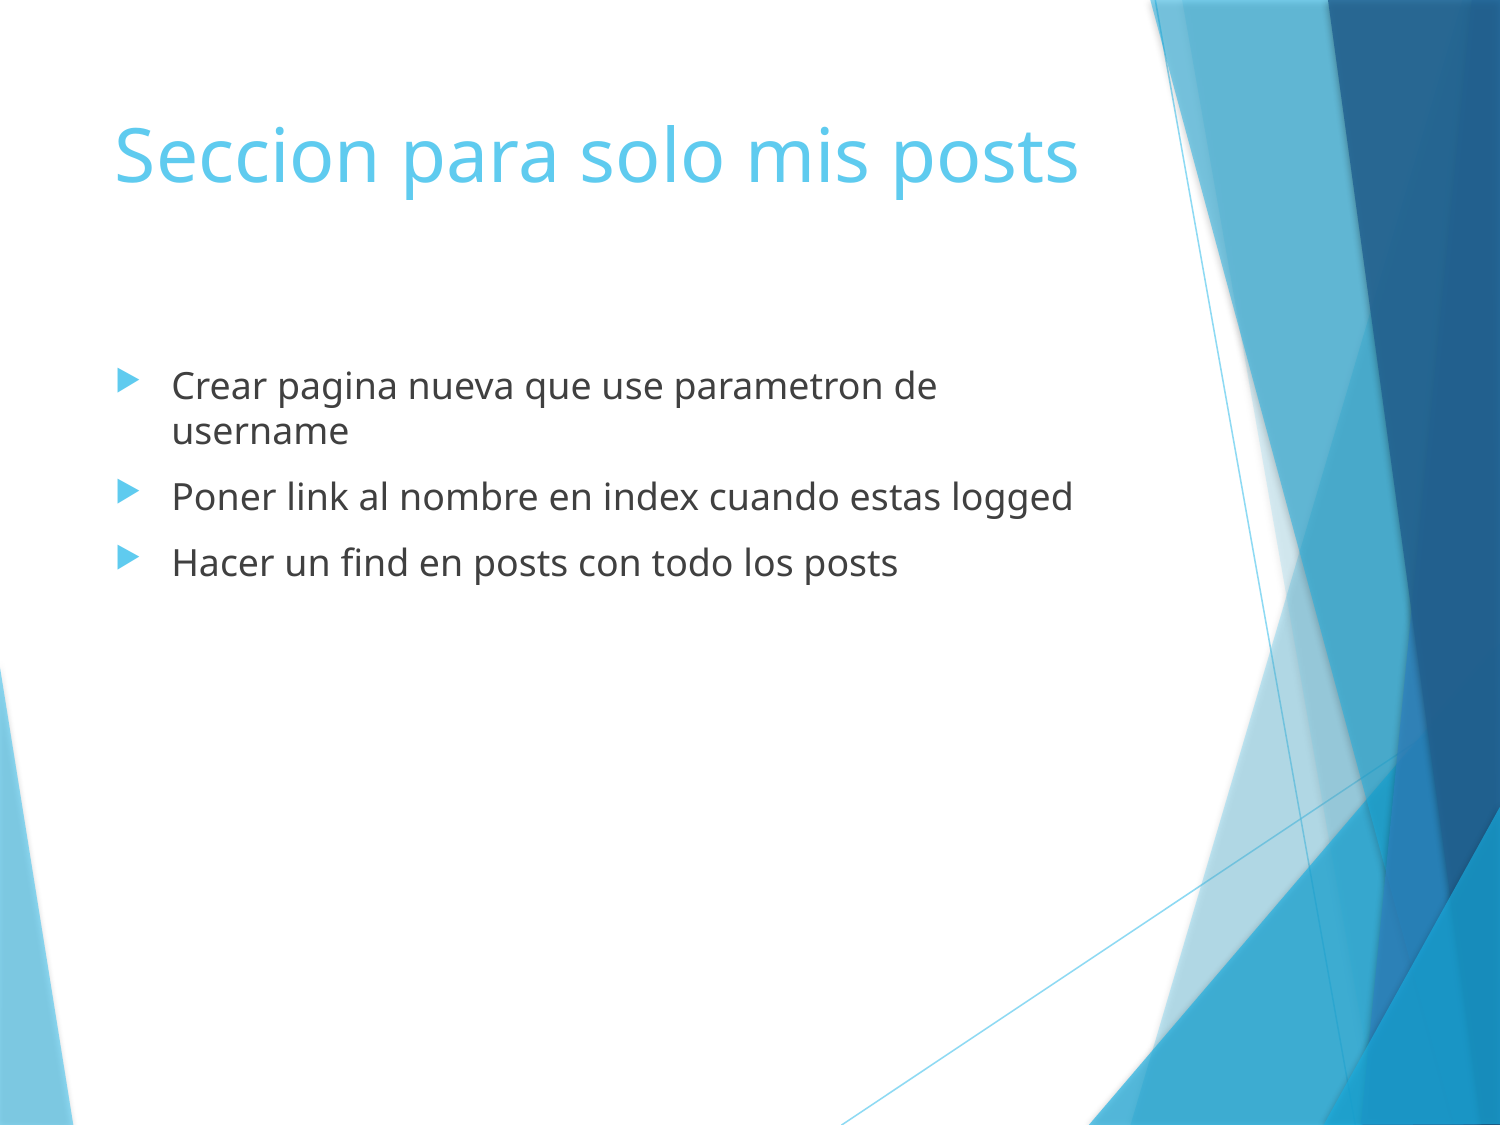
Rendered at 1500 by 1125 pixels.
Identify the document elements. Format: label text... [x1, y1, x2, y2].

title Seccion para solo mis posts [99, 99, 1142, 317]
list Crear pagina nueva que use parametron de username Poner link al nombre en index cuando estas logged Hacer un find en posts con todo los posts [99, 354, 1142, 992]
